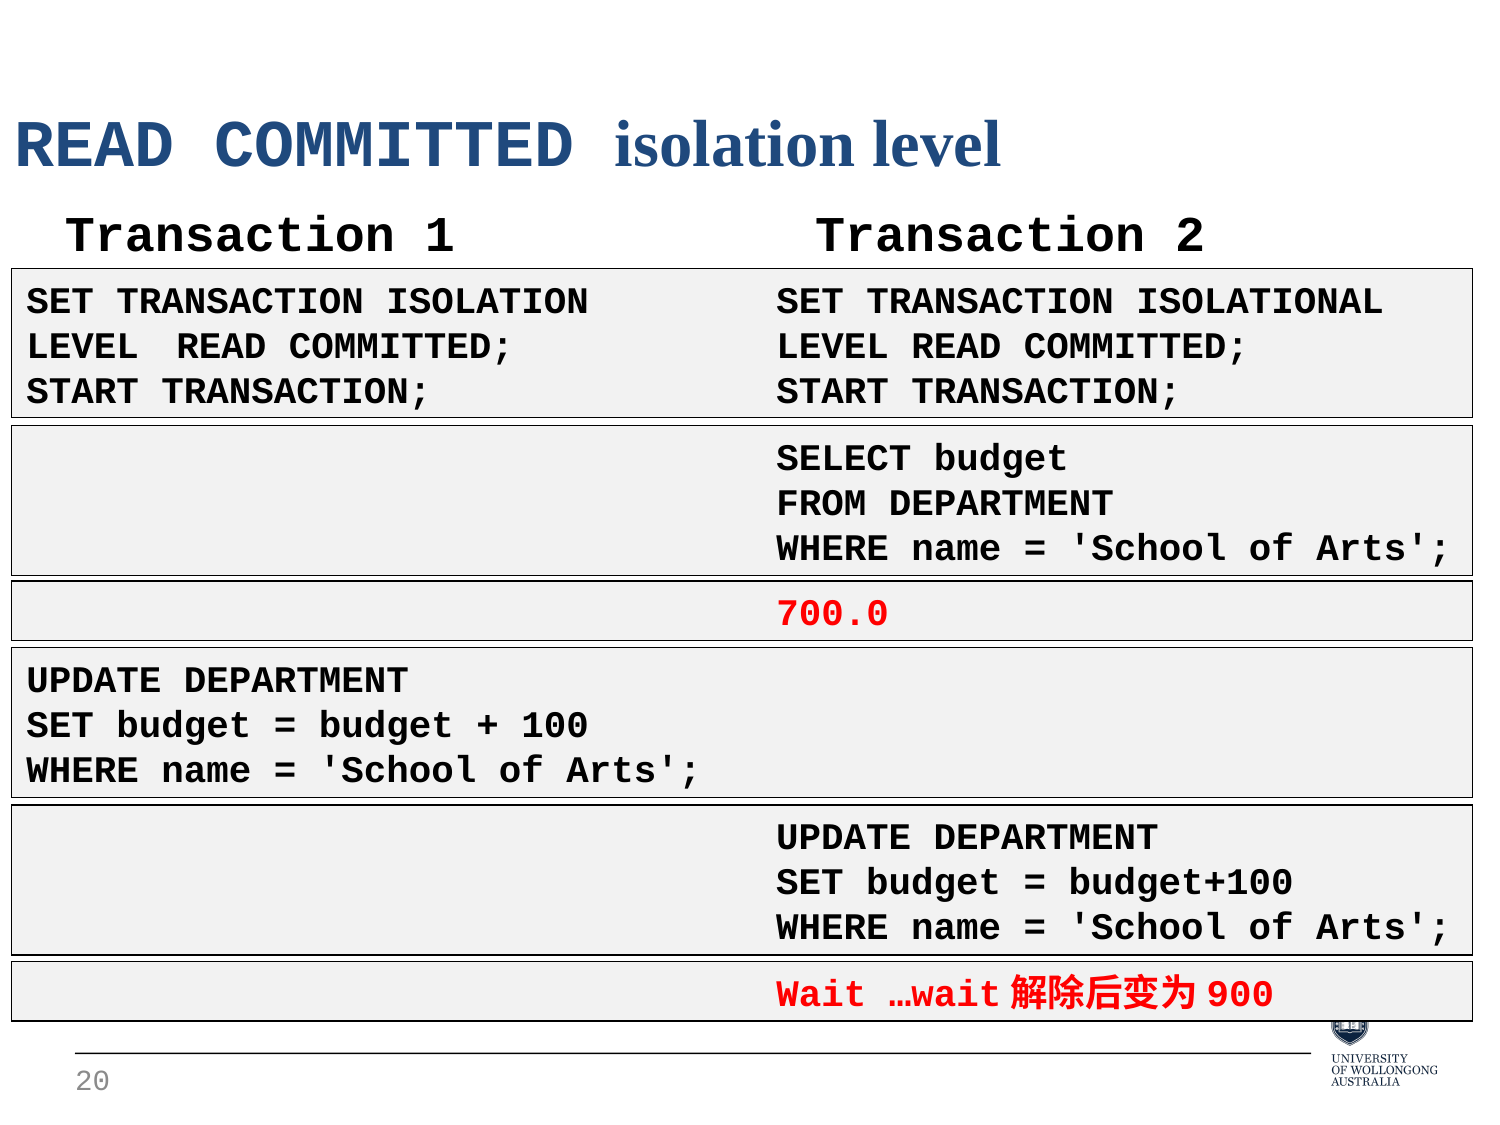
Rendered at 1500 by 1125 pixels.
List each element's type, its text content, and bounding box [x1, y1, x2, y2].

text_box Transaction 1 Transaction 2 [49, 193, 1450, 268]
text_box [11, 805, 1473, 1023]
text_box READ COMMITTED isolation level [0, 92, 1500, 193]
text_box UPDATE DEPARTMENT SET budget = budget + 100 WHERE name = 'School of Arts'; [11, 647, 1473, 798]
text_box SELECT budget FROM DEPARTMENT WHERE name = 'School of Arts'; [11, 425, 1473, 576]
text_box 700.0 [11, 580, 1473, 641]
text_box 20 [74, 1066, 135, 1098]
text_box SET TRANSACTION ISOLATION SET TRANSACTION ISOLATIONAL LEVEL READ COMMITTED; LEVEL READ COMMITTED; START TRANSACTION; START TRANSACTION; [11, 268, 1473, 418]
